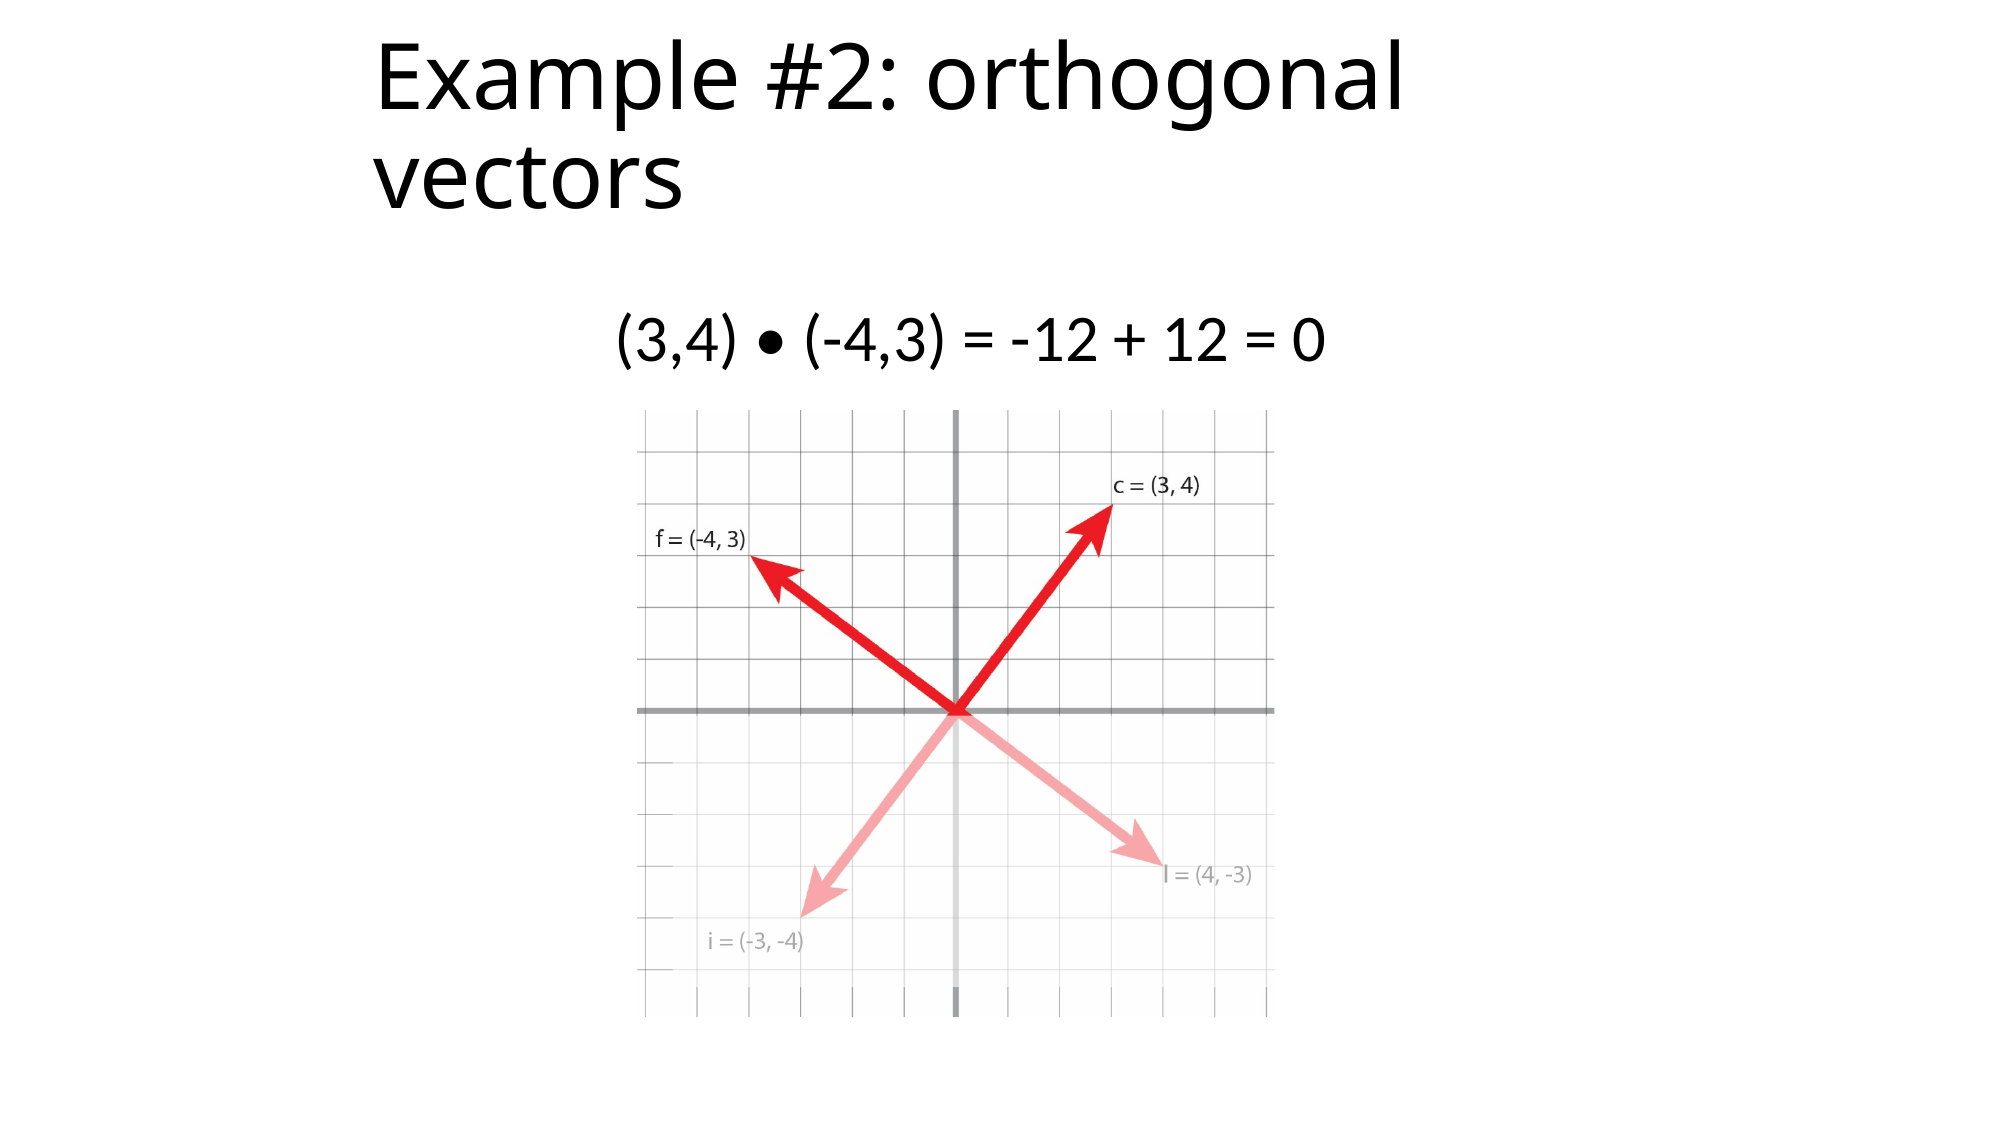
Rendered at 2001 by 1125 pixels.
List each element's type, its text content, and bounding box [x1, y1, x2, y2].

picture [636, 410, 1275, 1017]
text_box (3,4) • (-4,3) = -12 + 12 = 0 [599, 287, 1342, 383]
title Example #2: orthogonal vectors [358, 20, 1652, 239]
